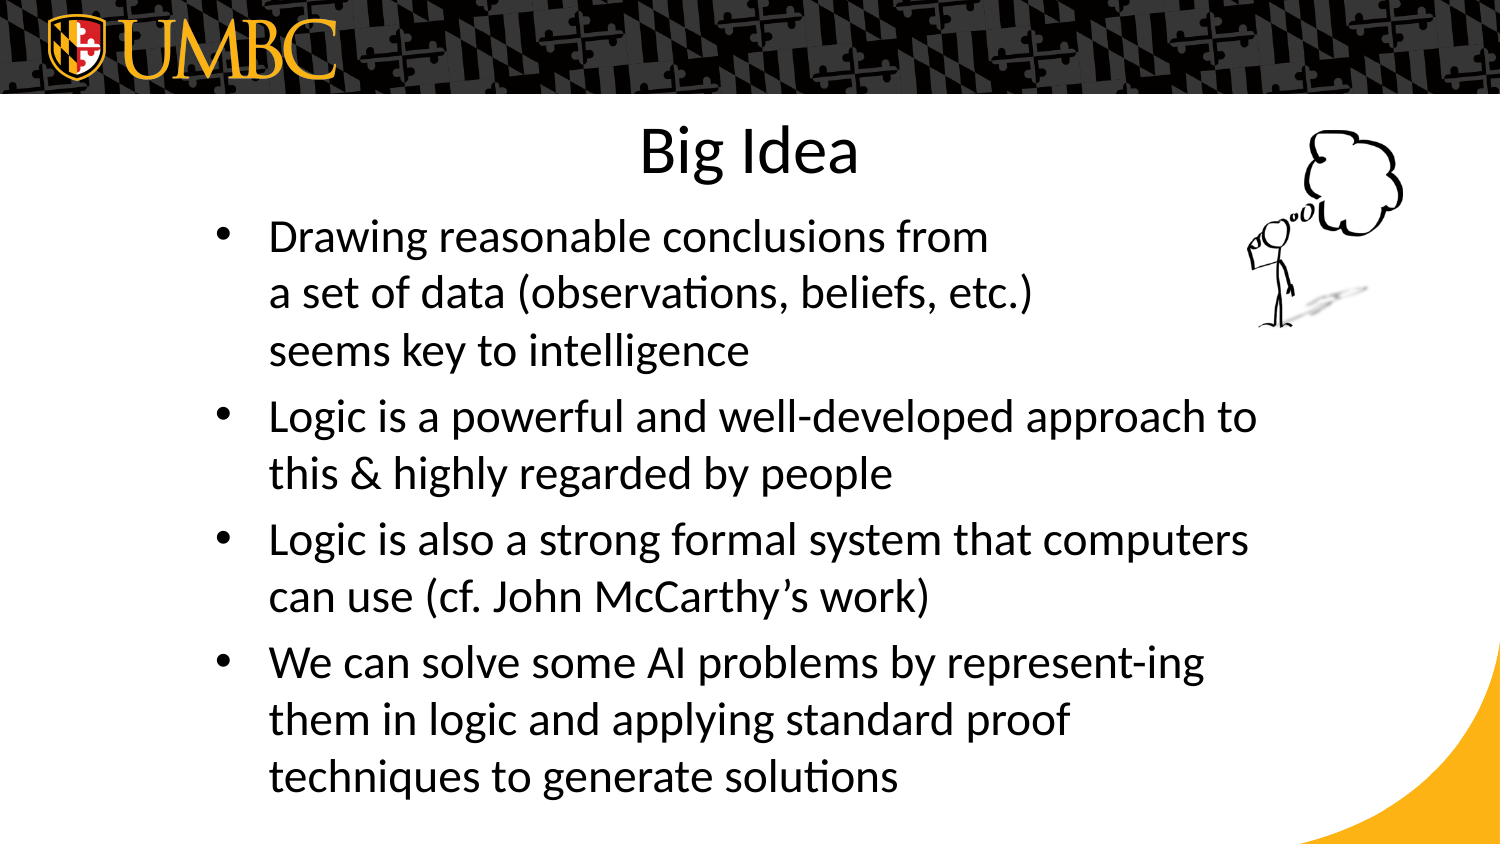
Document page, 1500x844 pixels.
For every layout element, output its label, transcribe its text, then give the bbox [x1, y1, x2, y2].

picture [0, 0, 1500, 94]
list Drawing reasonable conclusions from a set of data (observations, beliefs, etc.) seems key to intelligence Logic is a powerful and well-developed approach to this & highly regarded by people Logic is also a strong formal system that computers can use (cf. John McCarthy’s work) We can solve some AI problems by represent-ing them in logic and applying standard proof techniques to generate solutions [200, 197, 1285, 816]
picture [1247, 130, 1403, 330]
picture [1299, 639, 1500, 844]
title Big Idea [271, 75, 1229, 197]
